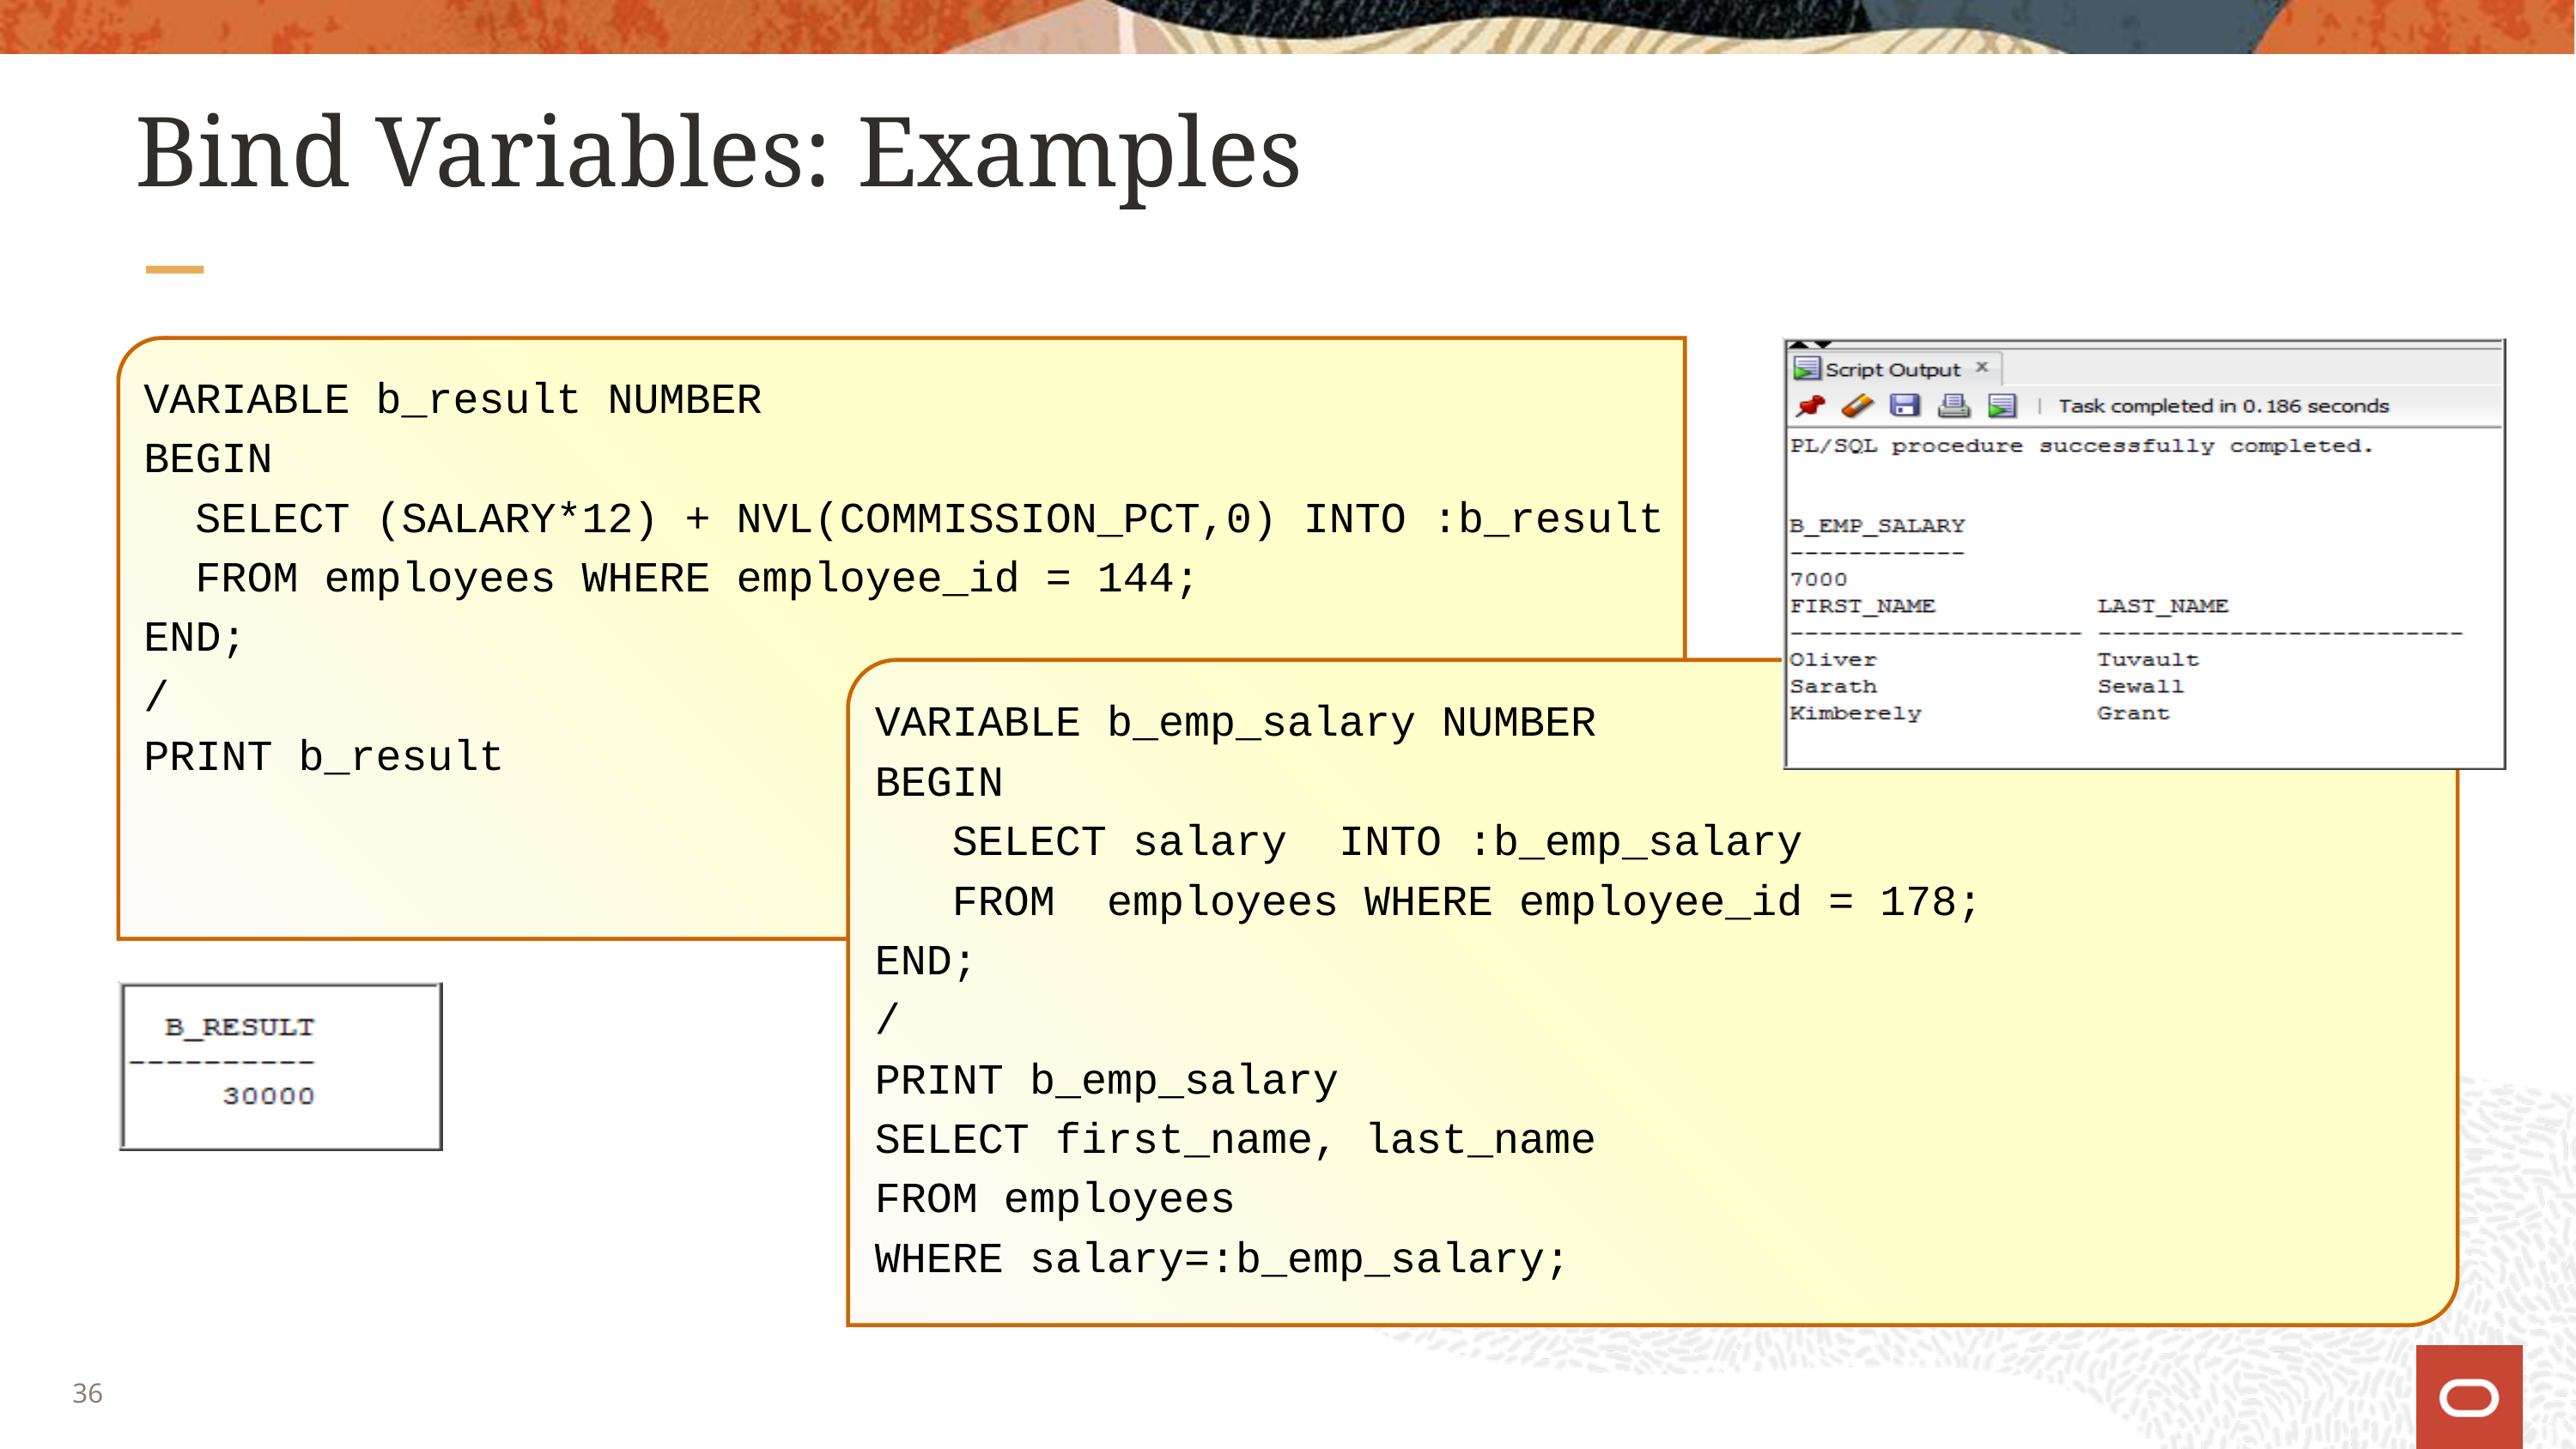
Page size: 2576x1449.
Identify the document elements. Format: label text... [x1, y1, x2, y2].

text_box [118, 336, 2507, 1325]
picture [0, 0, 2576, 54]
title Bind Variables: Examples [131, 86, 2445, 252]
picture [2416, 1345, 2523, 1449]
